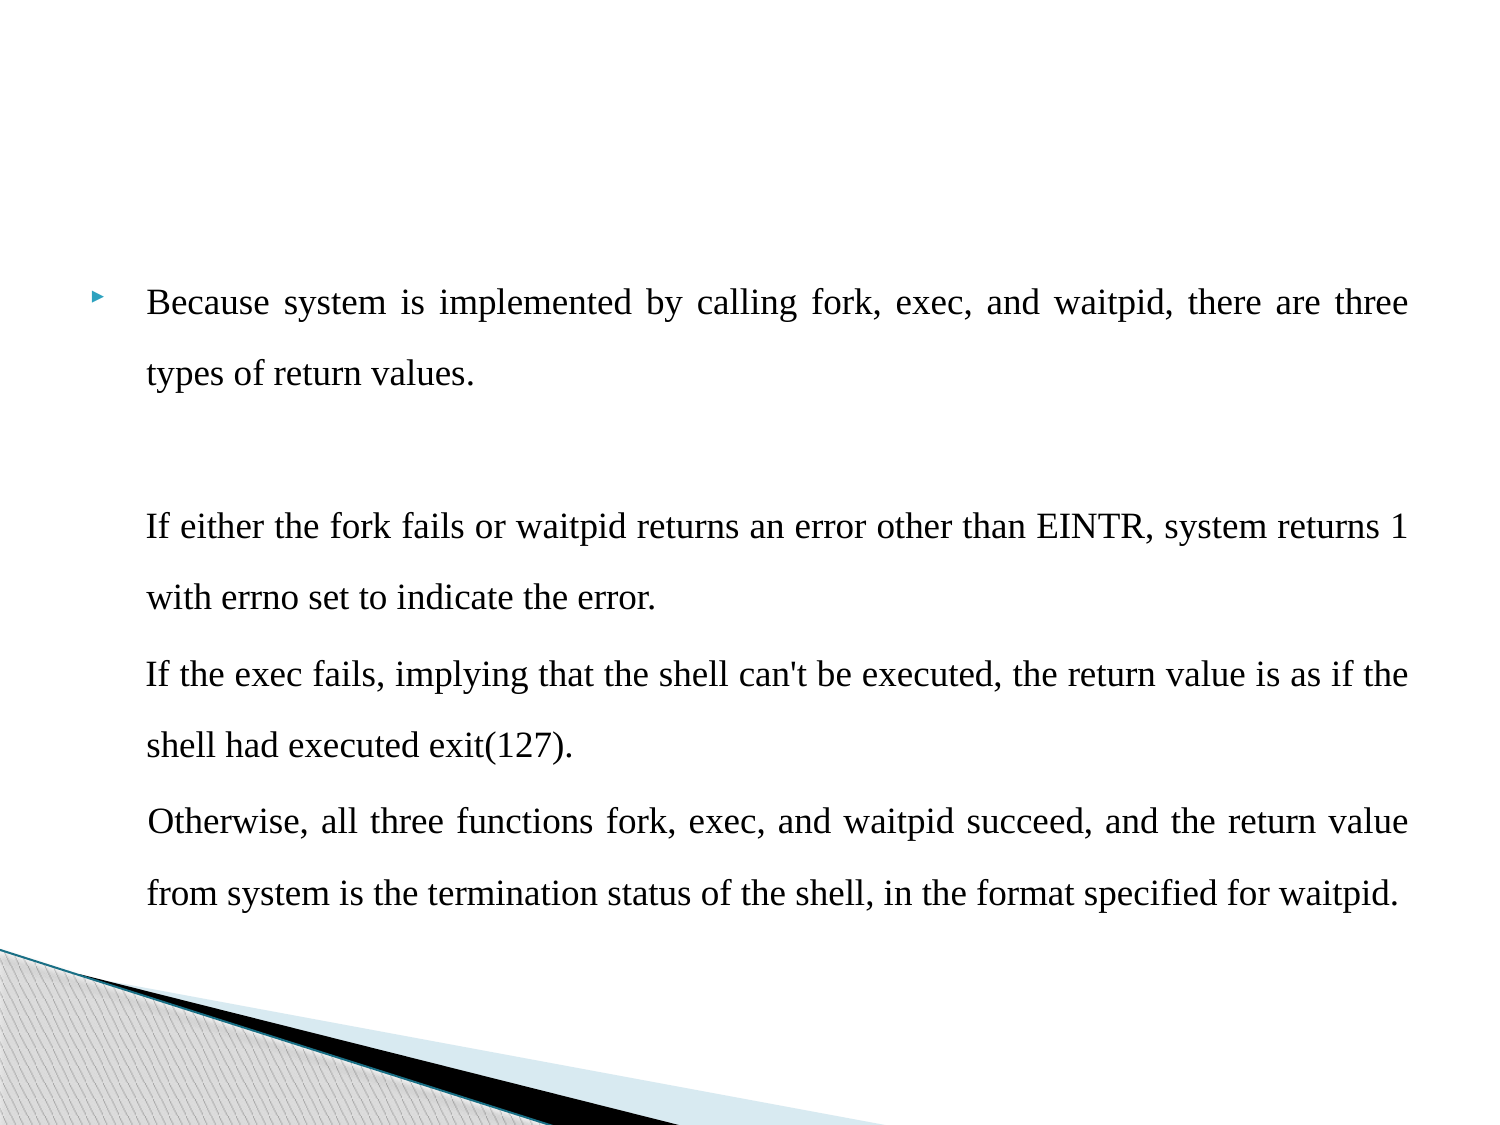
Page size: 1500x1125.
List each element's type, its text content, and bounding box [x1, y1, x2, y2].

list Because system is implemented by calling fork, exec, and waitpid, there are three types of return values.  If either the fork fails or waitpid returns an error other than EINTR, system returns 1 with errno set to indicate the error.  If the exec fails, implying that the shell can't be executed, the return value is as if the shell had executed exit(127).  Otherwise, all three functions fork, exec, and waitpid succeed, and the return value from system is the termination status of the shell, in the format specified for waitpid. [75, 243, 1425, 986]
